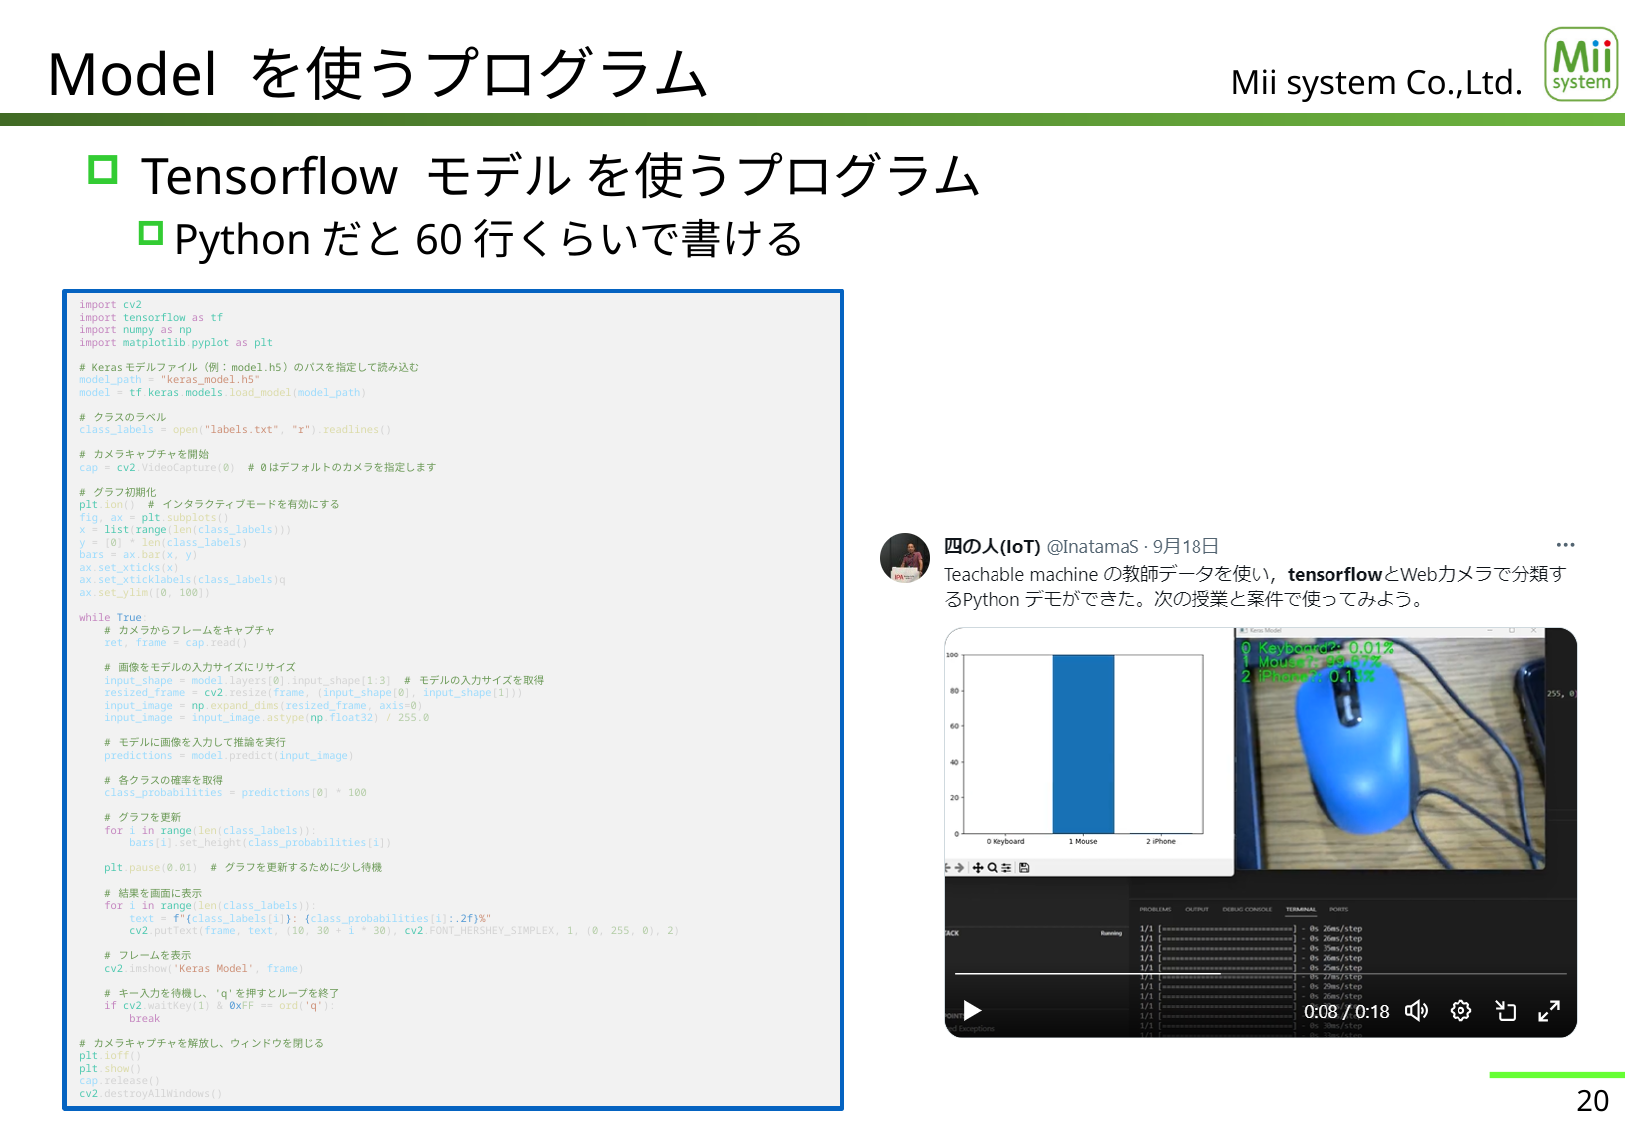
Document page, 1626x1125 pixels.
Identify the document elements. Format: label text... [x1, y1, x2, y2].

text_box import cv2 import tensorflow as tf import numpy as np import matplotlib.pyplot as plt # Kerasモデルファイル（例：model.h5）のパスを指定して読み込む model_path = "keras_model.h5" model = tf.keras.models.load_model(model_path) # クラスのラベル class_labels = open("labels.txt", "r").readlines() # カメラキャプチャを開始 cap = cv2.VideoCapture(0) # 0はデフォルトのカメラを指定します # グラフ初期化 plt.ion() # インタラクティブモードを有効にする fig, ax = plt.subplots() x = list(range(len(class_labels))) y = [0] * len(class_labels) bars = ax.bar(x, y) ax.set_xticks(x) ax.set_xticklabels(class_labels)q ax.set_ylim([0, 100]) while True: # カメラからフレームをキャプチャ ret, frame = cap.read() # 画像をモデルの入力サイズにリサイズ input_shape = model.layers[0].input_shape[1:3] # モデルの入力サイズを取得 resized_frame = cv2.resize(frame, (input_shape[0], input_shape[1])) input_image = np.expand_dims(resized_frame, axis=0) input_image = input_image.astype(np.float32) / 255.0 # モデルに画像を入力して推論を実行 predictions = model.predict(input_image) # 各クラスの確率を取得 class_probabilities = predictions[0] * 100 # グラフを更新 for i in range(len(class_labels)): bars[i].set_height(class_probabilities[i]) plt.pause(0.01) # グラフを更新するために少し待機 # 結果を画面に表示 for i in range(len(class_labels)): text = f"{class_labels[i]}: {class_probabilities[i]:.2f}%" cv2.putText(frame, text, (10, 30 + i * 30), cv2.FONT_HERSHEY_SIMPLEX, 1, (0, 255, 0), 2) # フレームを表示 cv2.imshow('Keras Model', frame) # キー入力を待機し、'q'を押すとループを終了 if cv2.waitKey(1) & 0xFF == ord('q'): break # カメラキャプチャを解放し、ウィンドウを閉じる plt.ioff() plt.show() cap.release() cv2.destroyAllWindows() [62, 289, 844, 1111]
picture [866, 526, 1590, 1038]
title Model を使うプログラム [31, 31, 1159, 114]
list Tensorflow モデル を使うプログラム Pythonだと60行くらいで書ける [70, 137, 1581, 1000]
slide_number 20 [1497, 1074, 1625, 1118]
picture [1543, 26, 1619, 102]
